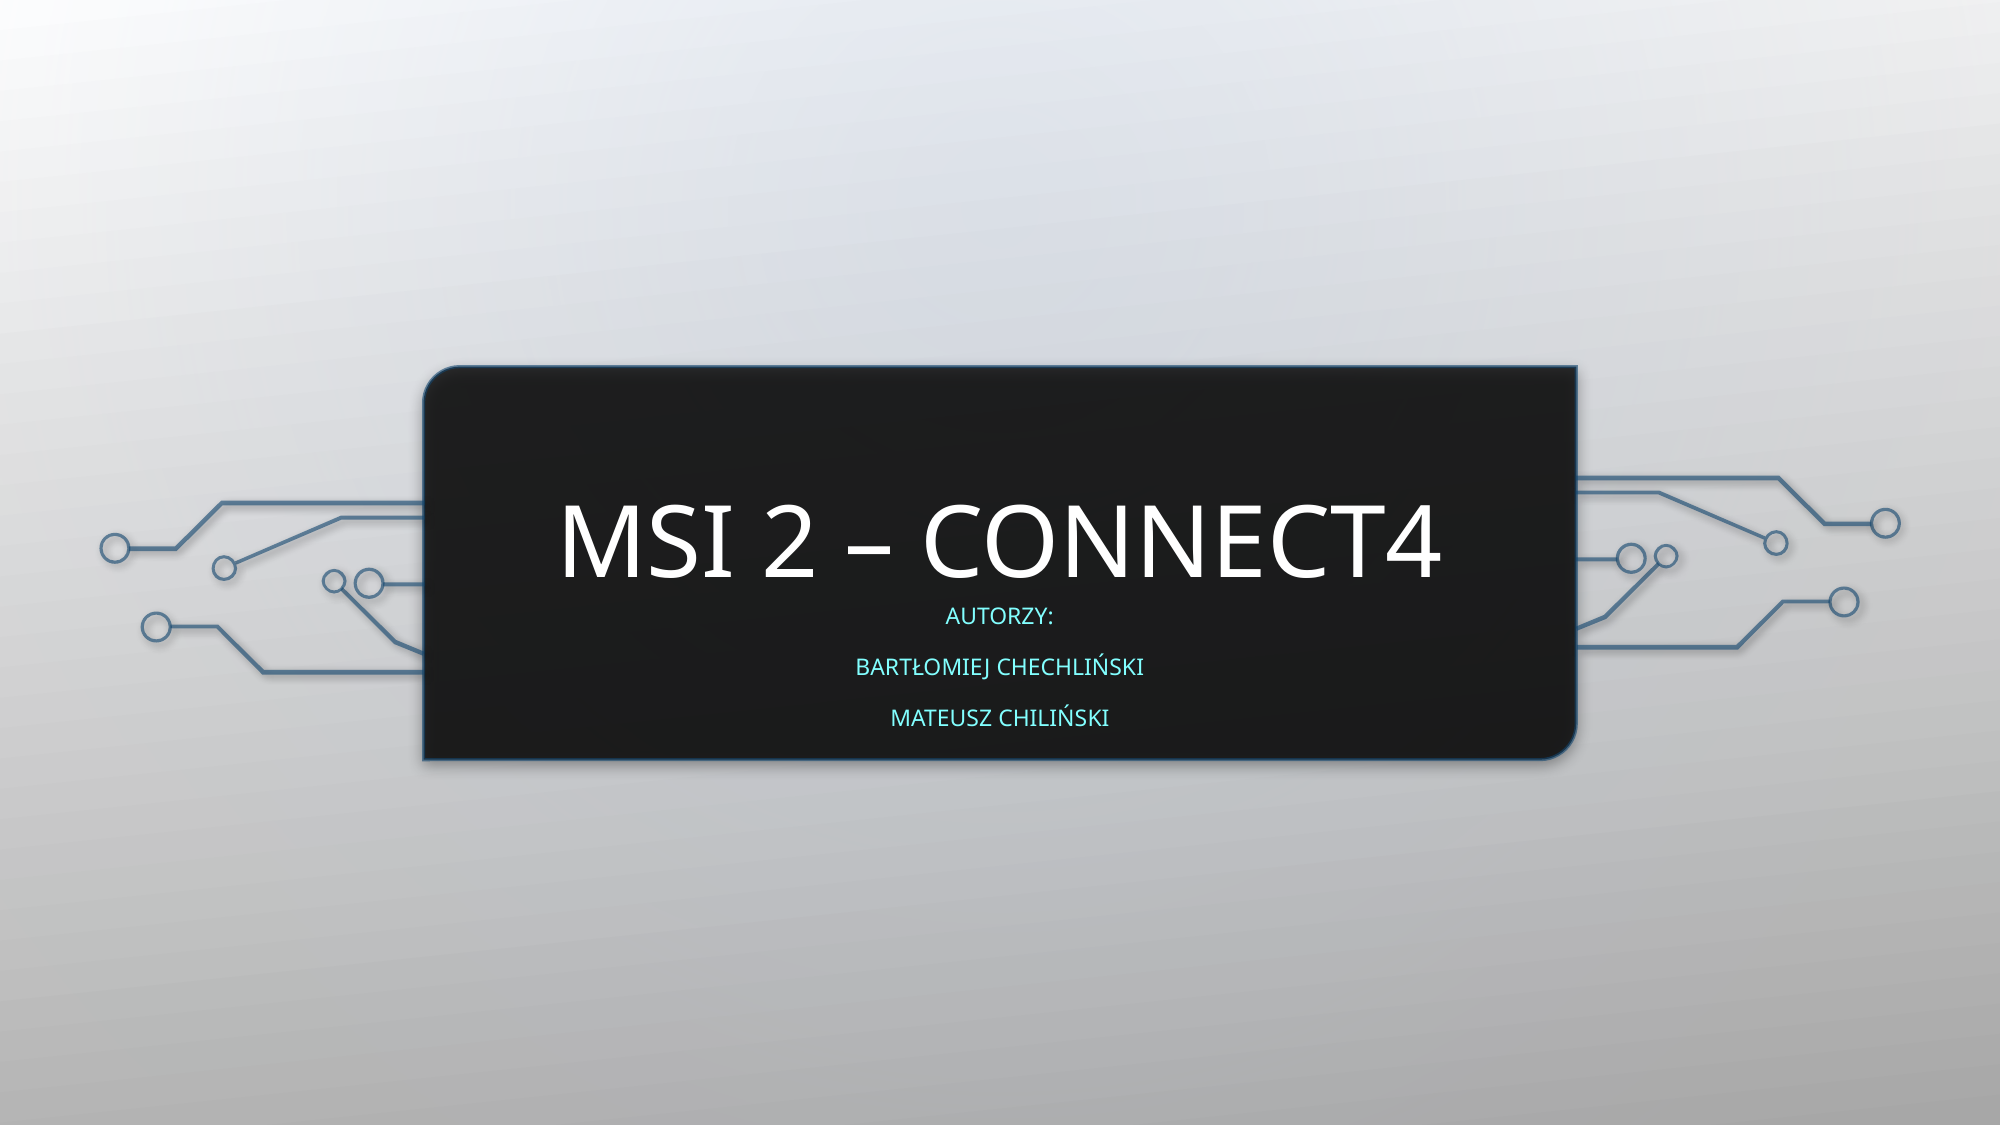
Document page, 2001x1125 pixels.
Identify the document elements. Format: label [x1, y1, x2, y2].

text_box [0, 0, 2000, 1125]
text_box [99, 475, 1902, 675]
